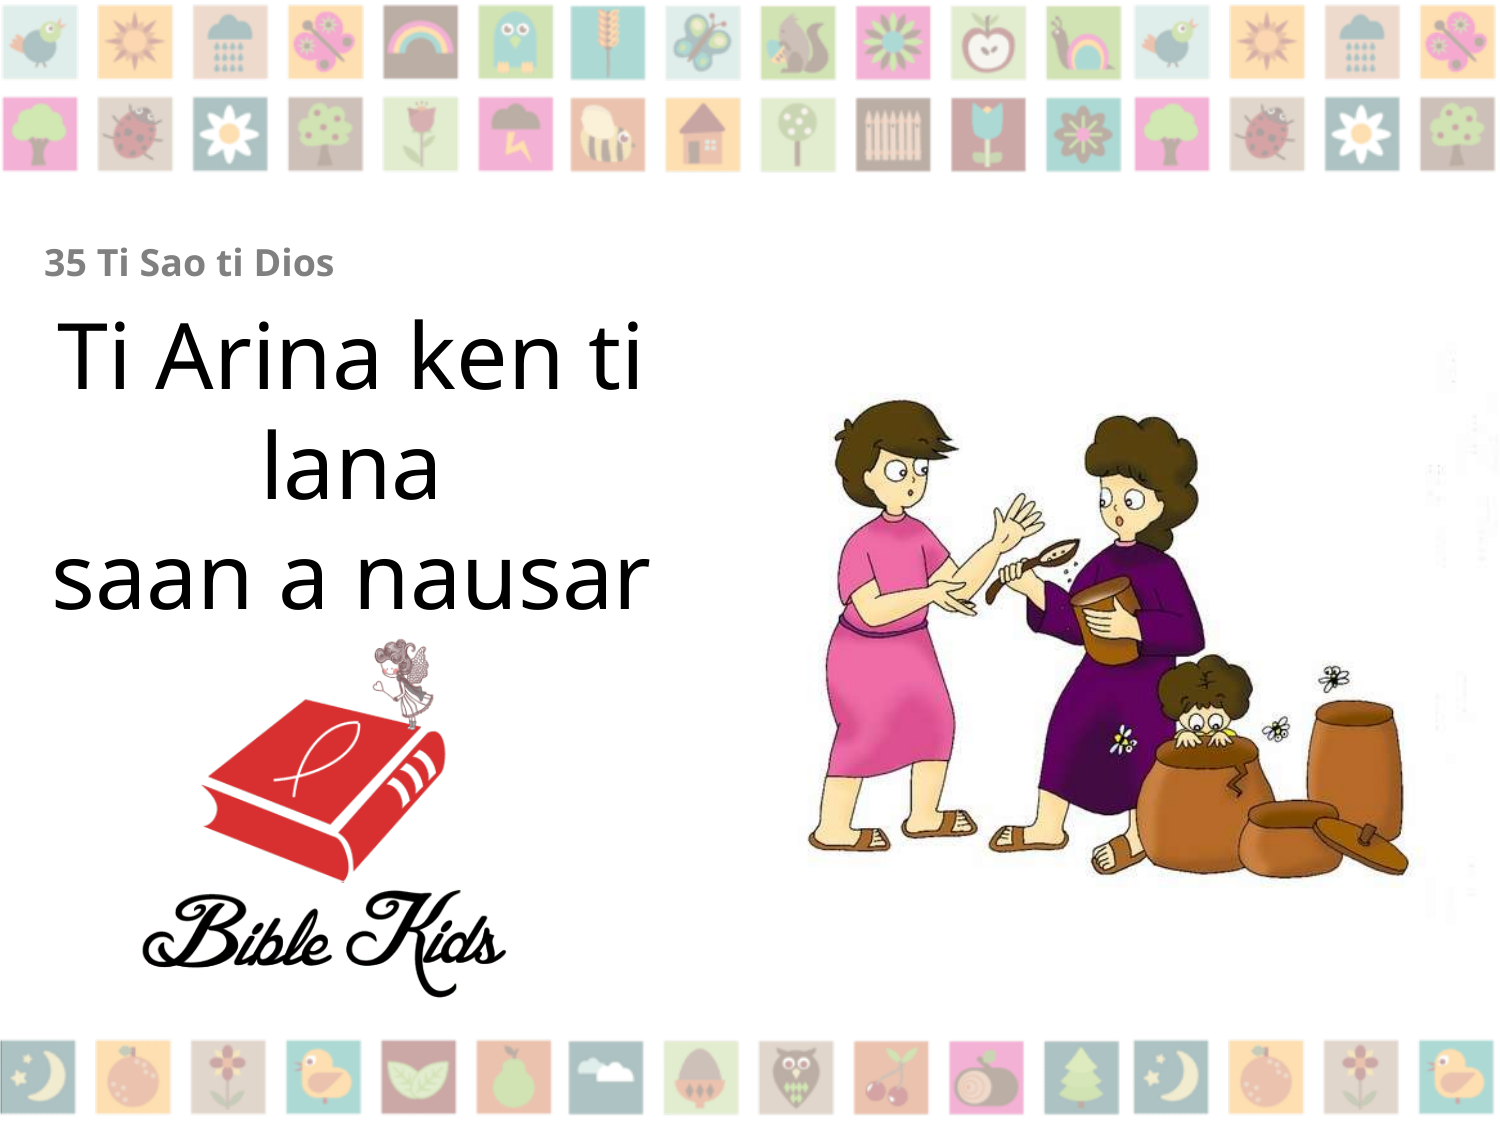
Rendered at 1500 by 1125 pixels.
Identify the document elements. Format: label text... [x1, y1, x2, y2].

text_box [0, 3, 1500, 181]
picture [664, 331, 1500, 925]
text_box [0, 1028, 1500, 1118]
text_box Ti Arina ken ti lana saan a nausar [29, 290, 675, 636]
picture [117, 600, 544, 1027]
text_box 35 Ti Sao ti Dios [29, 231, 526, 290]
